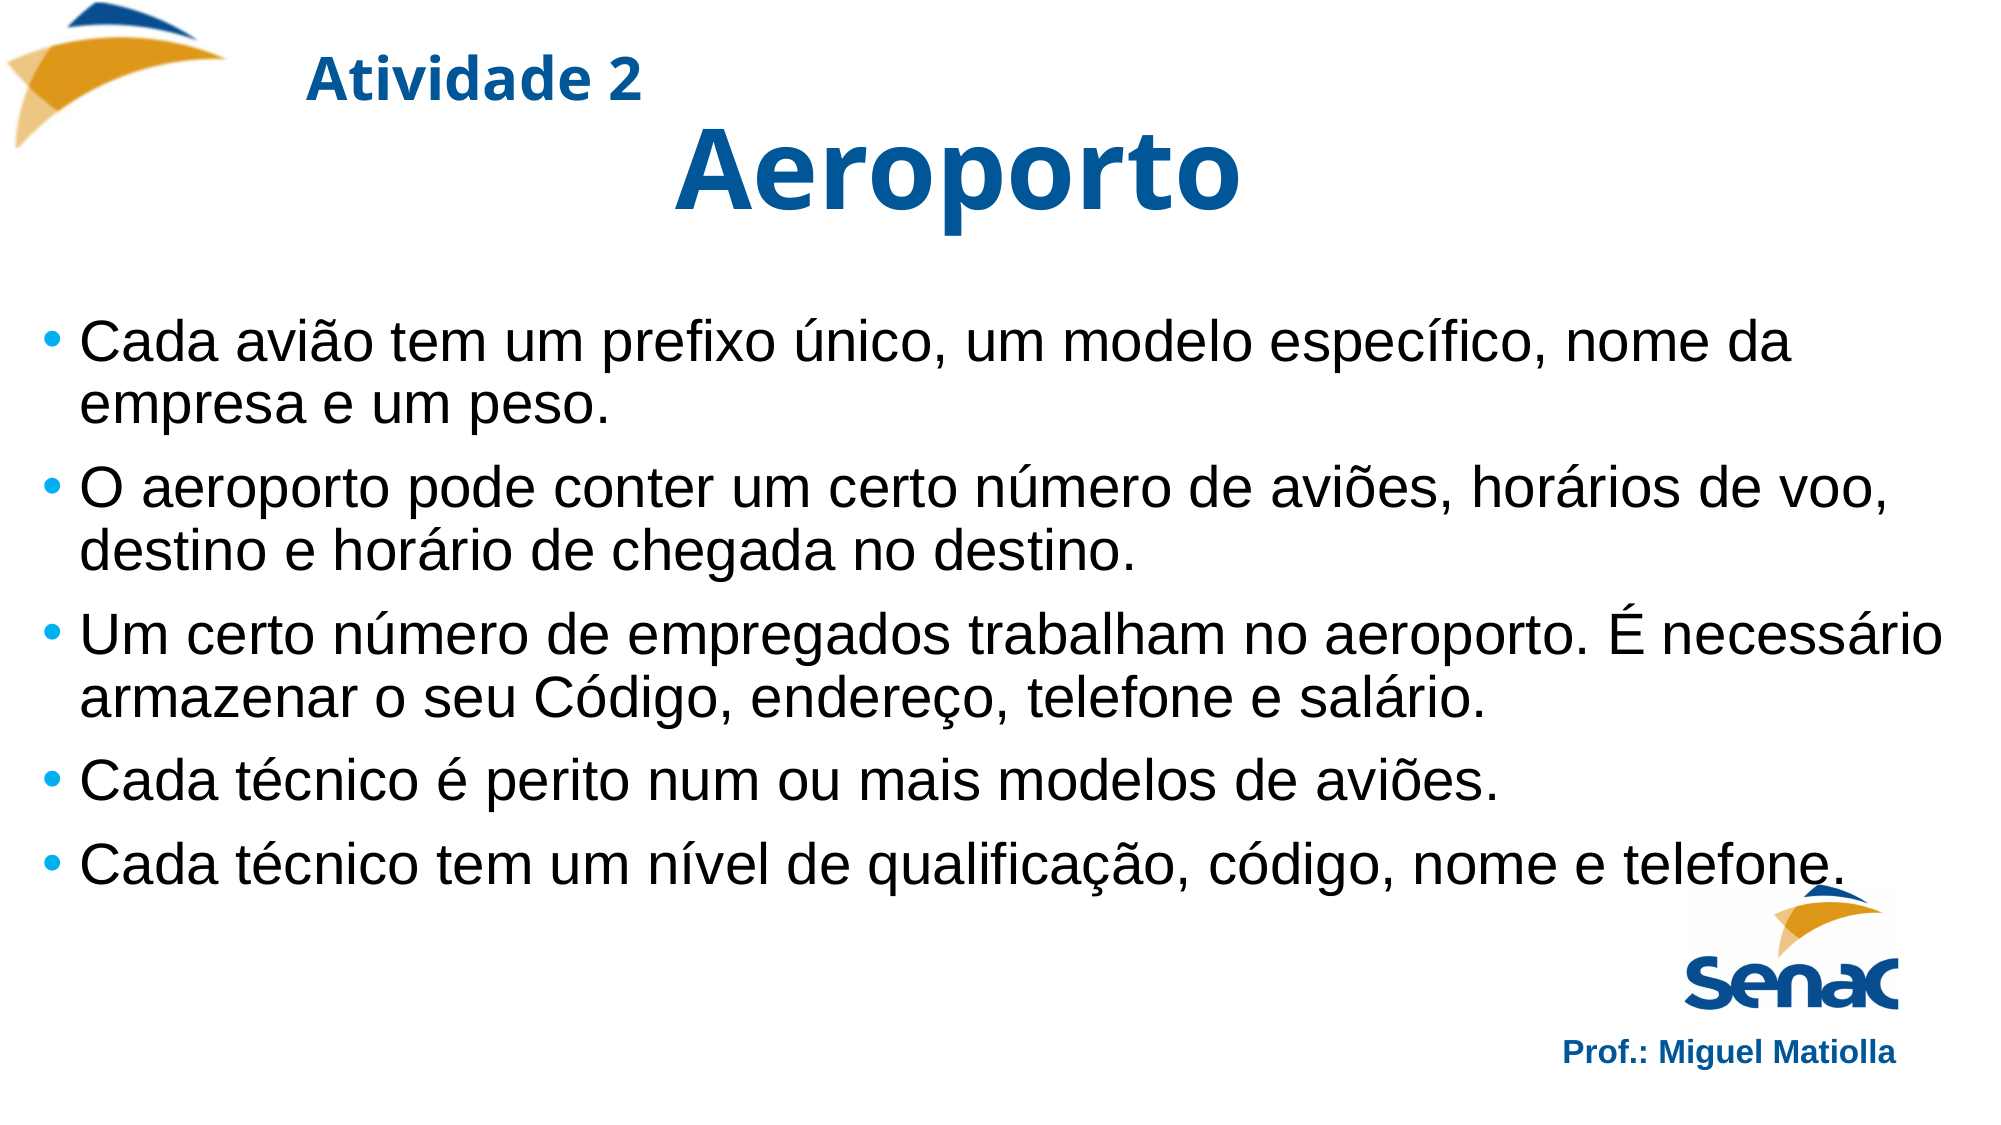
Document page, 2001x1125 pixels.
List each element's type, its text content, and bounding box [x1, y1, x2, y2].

picture [0, 0, 232, 150]
list Cada avião tem um prefixo único, um modelo específico, nome da empresa e um peso. O aeroporto pode conter um certo número de aviões, horários de voo, destino e horário de chegada no destino. Um certo número de empregados trabalham no aeroporto. É necessário armazenar o seu Código, endereço, telefone e salário. Cada técnico é perito num ou mais modelos de aviões. Cada técnico tem um nível de qualificação, código, nome e telefone. [41, 310, 1958, 964]
title Atividade 2 Aeroporto [306, 47, 1398, 235]
